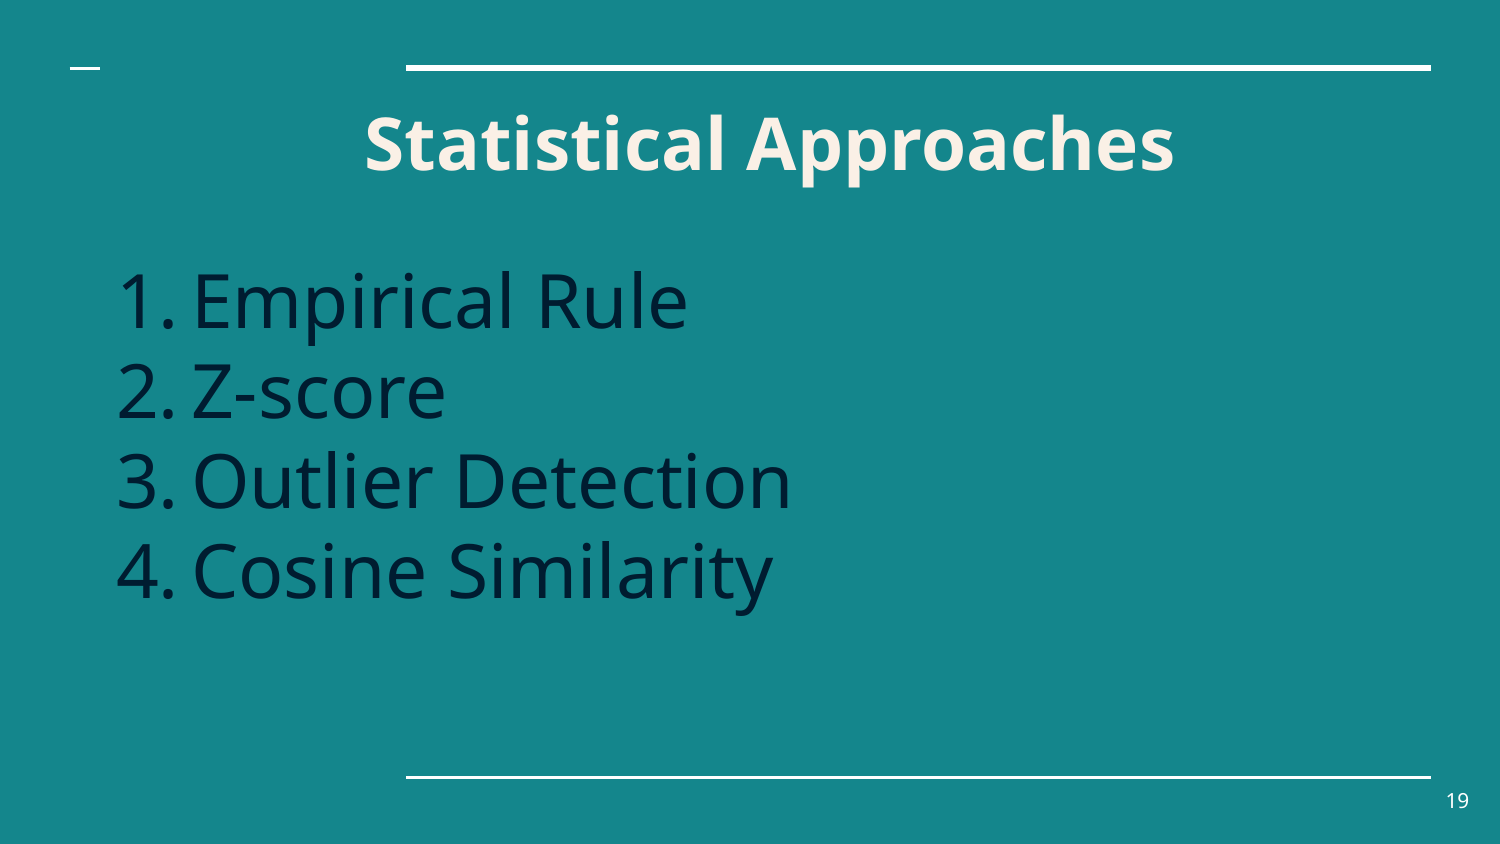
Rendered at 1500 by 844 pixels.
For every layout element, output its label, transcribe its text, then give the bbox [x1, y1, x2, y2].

text_box Empirical Rule Z-score Outlier Detection Cosine Similarity [101, 238, 1300, 629]
slide_number ‹#› [1394, 769, 1484, 834]
text_box Statistical Approaches [349, 82, 1328, 201]
